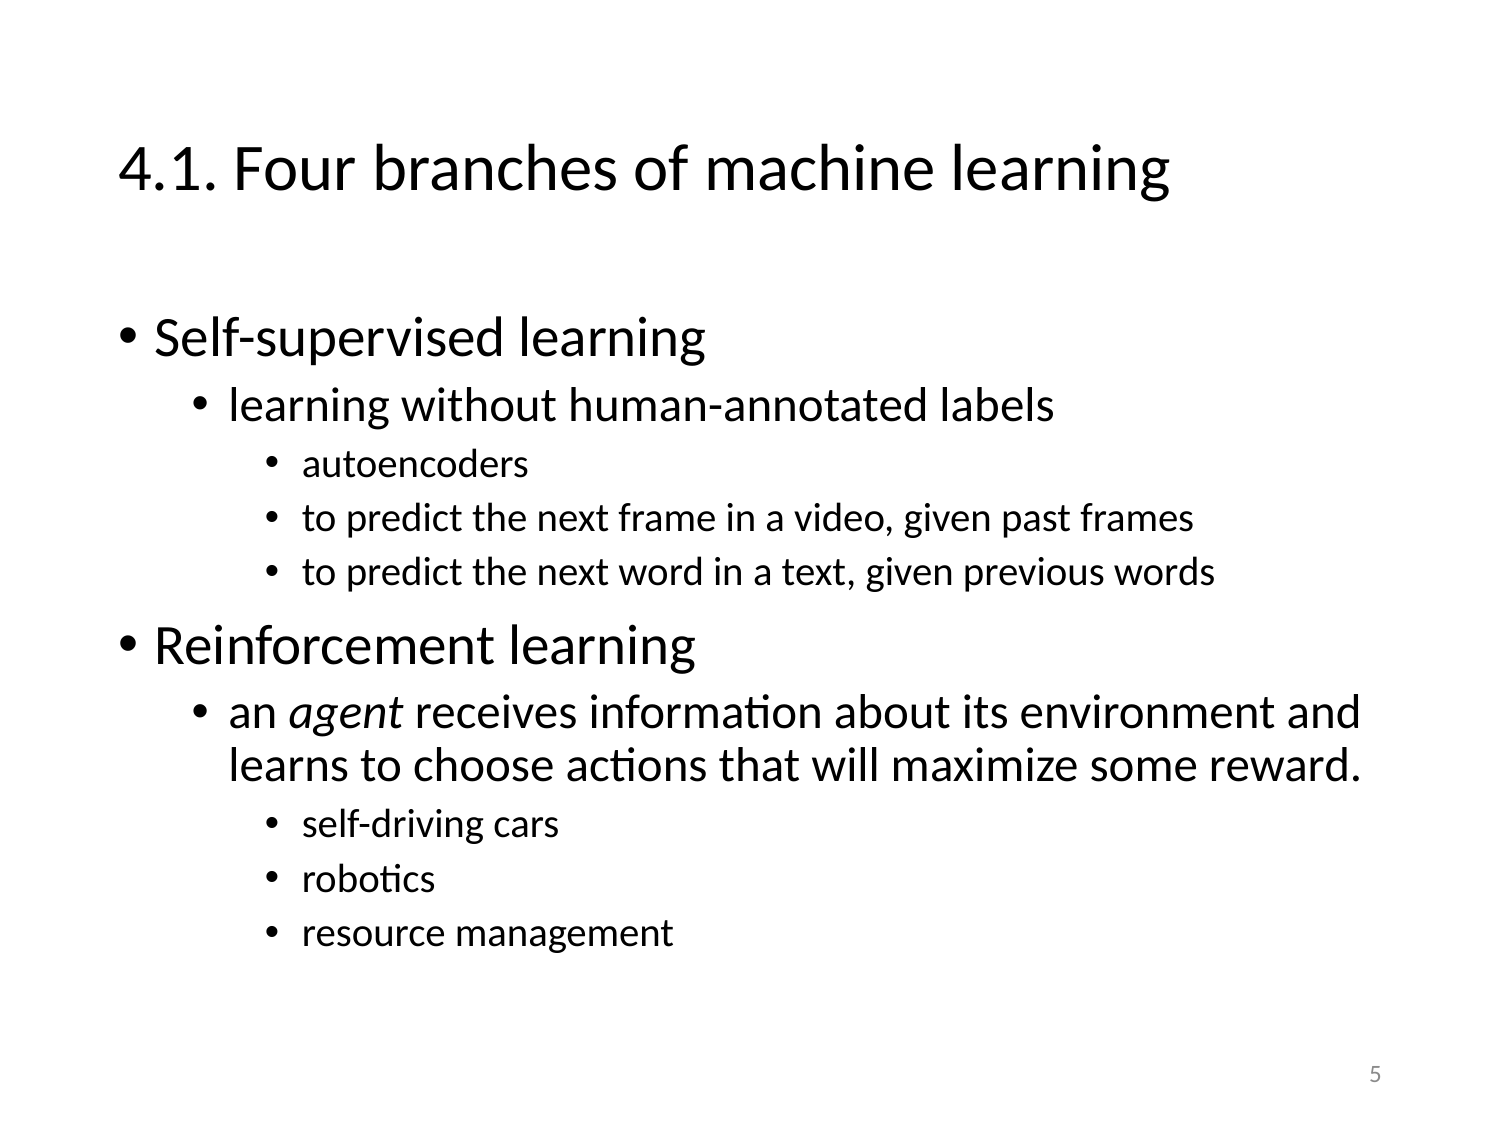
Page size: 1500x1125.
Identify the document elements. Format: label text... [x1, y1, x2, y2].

title 4.1. Four branches of machine learning [103, 59, 1397, 278]
list Self-supervised learning learning without human-annotated labels autoencoders to predict the next frame in a video, given past frames to predict the next word in a text, given previous words Reinforcement learning an agent receives information about its environment and learns to choose actions that will maximize some reward. self-driving cars robotics resource management [103, 299, 1397, 1014]
slide_number 5 [1059, 1042, 1397, 1103]
